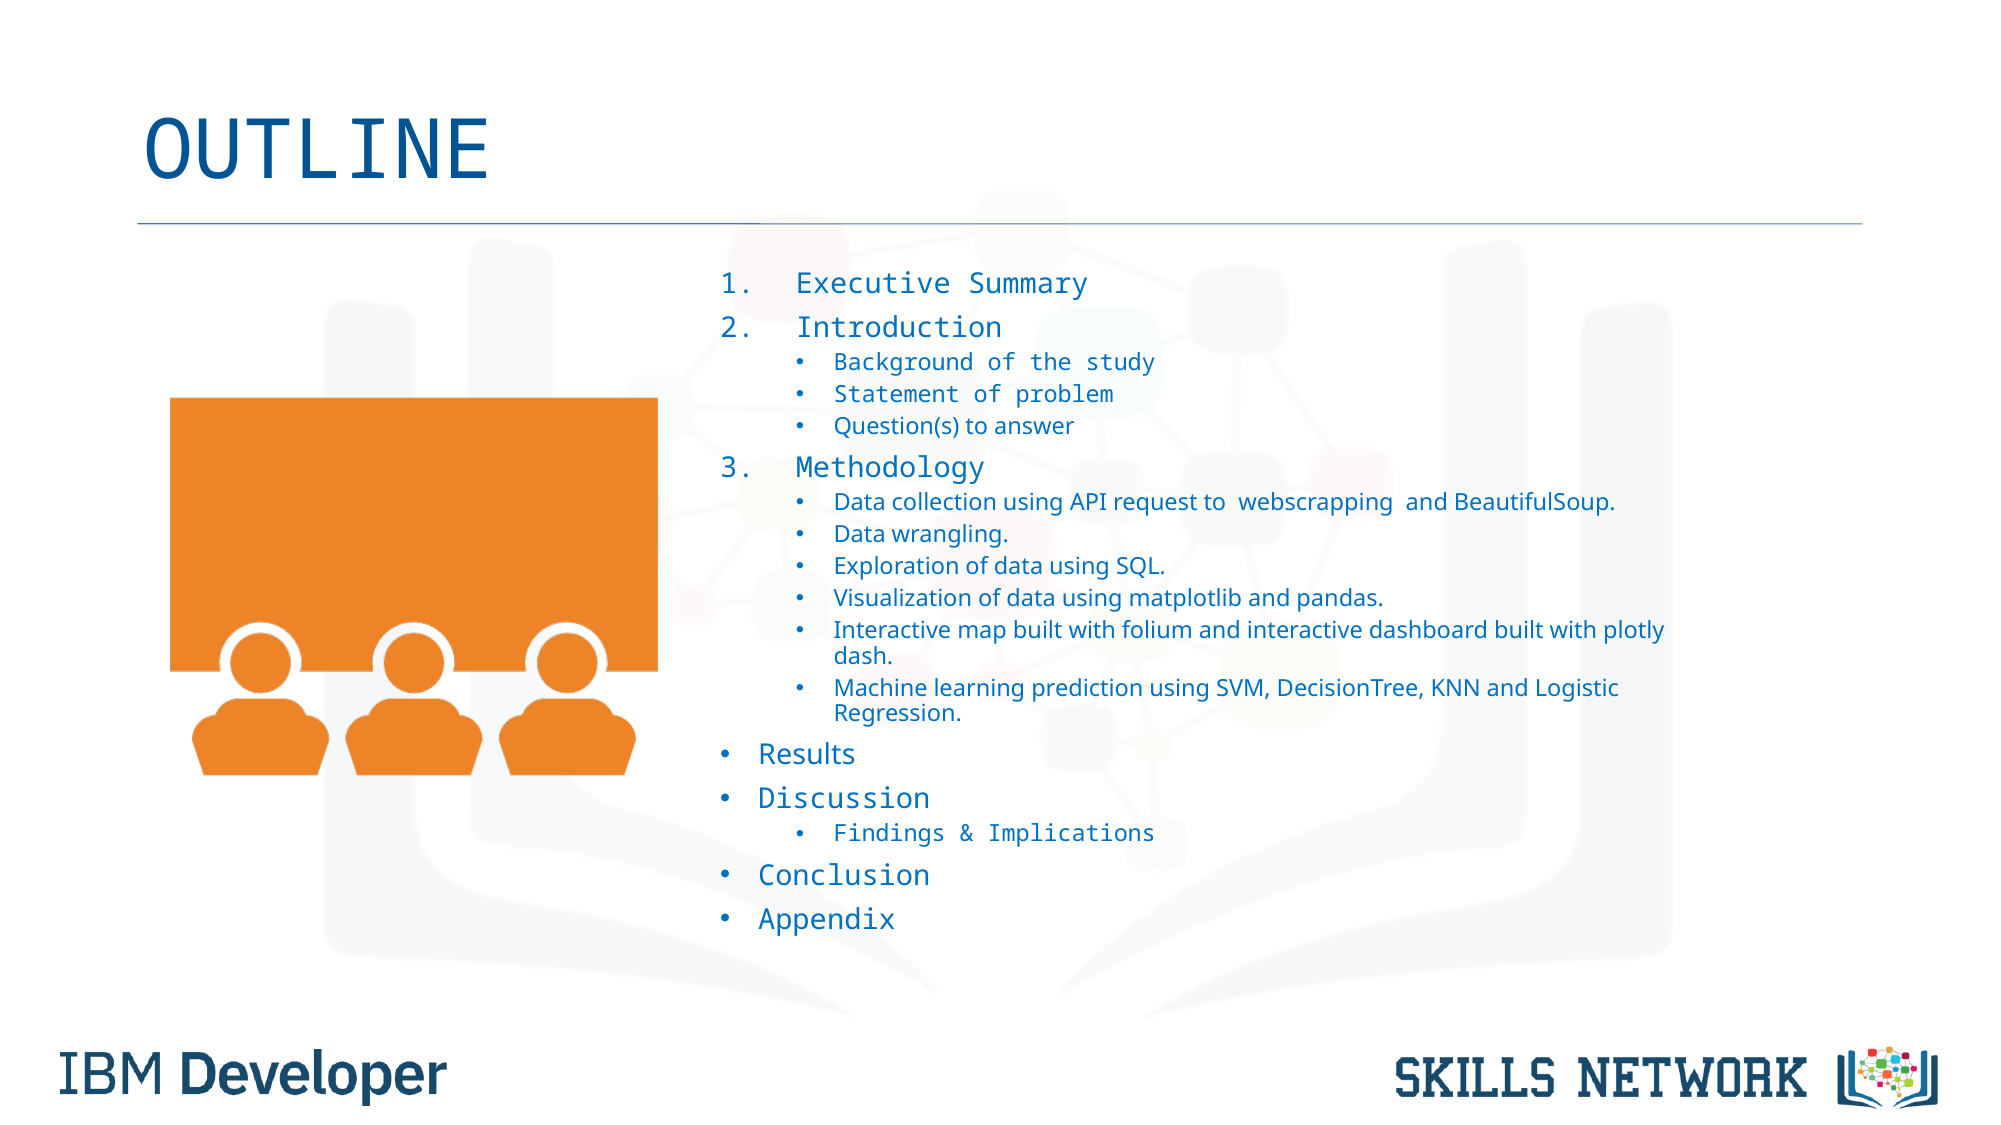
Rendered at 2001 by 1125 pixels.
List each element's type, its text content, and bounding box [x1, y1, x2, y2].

picture [55, 1045, 459, 1108]
list Executive Summary Introduction Background of the study Statement of problem Question(s) to answer Methodology Data collection using API request to webscrapping and BeautifulSoup. Data wrangling. Exploration of data using SQL. Visualization of data using matplotlib and pandas. Interactive map built with folium and interactive dashboard built with plotly dash. Machine learning prediction using SVM, DecisionTree, KNN and Logistic Regression. Results Discussion Findings & Implications Conclusion Appendix [705, 260, 1734, 945]
title OUTLINE [128, 43, 1524, 261]
picture [151, 324, 677, 849]
picture [1390, 1045, 1945, 1111]
